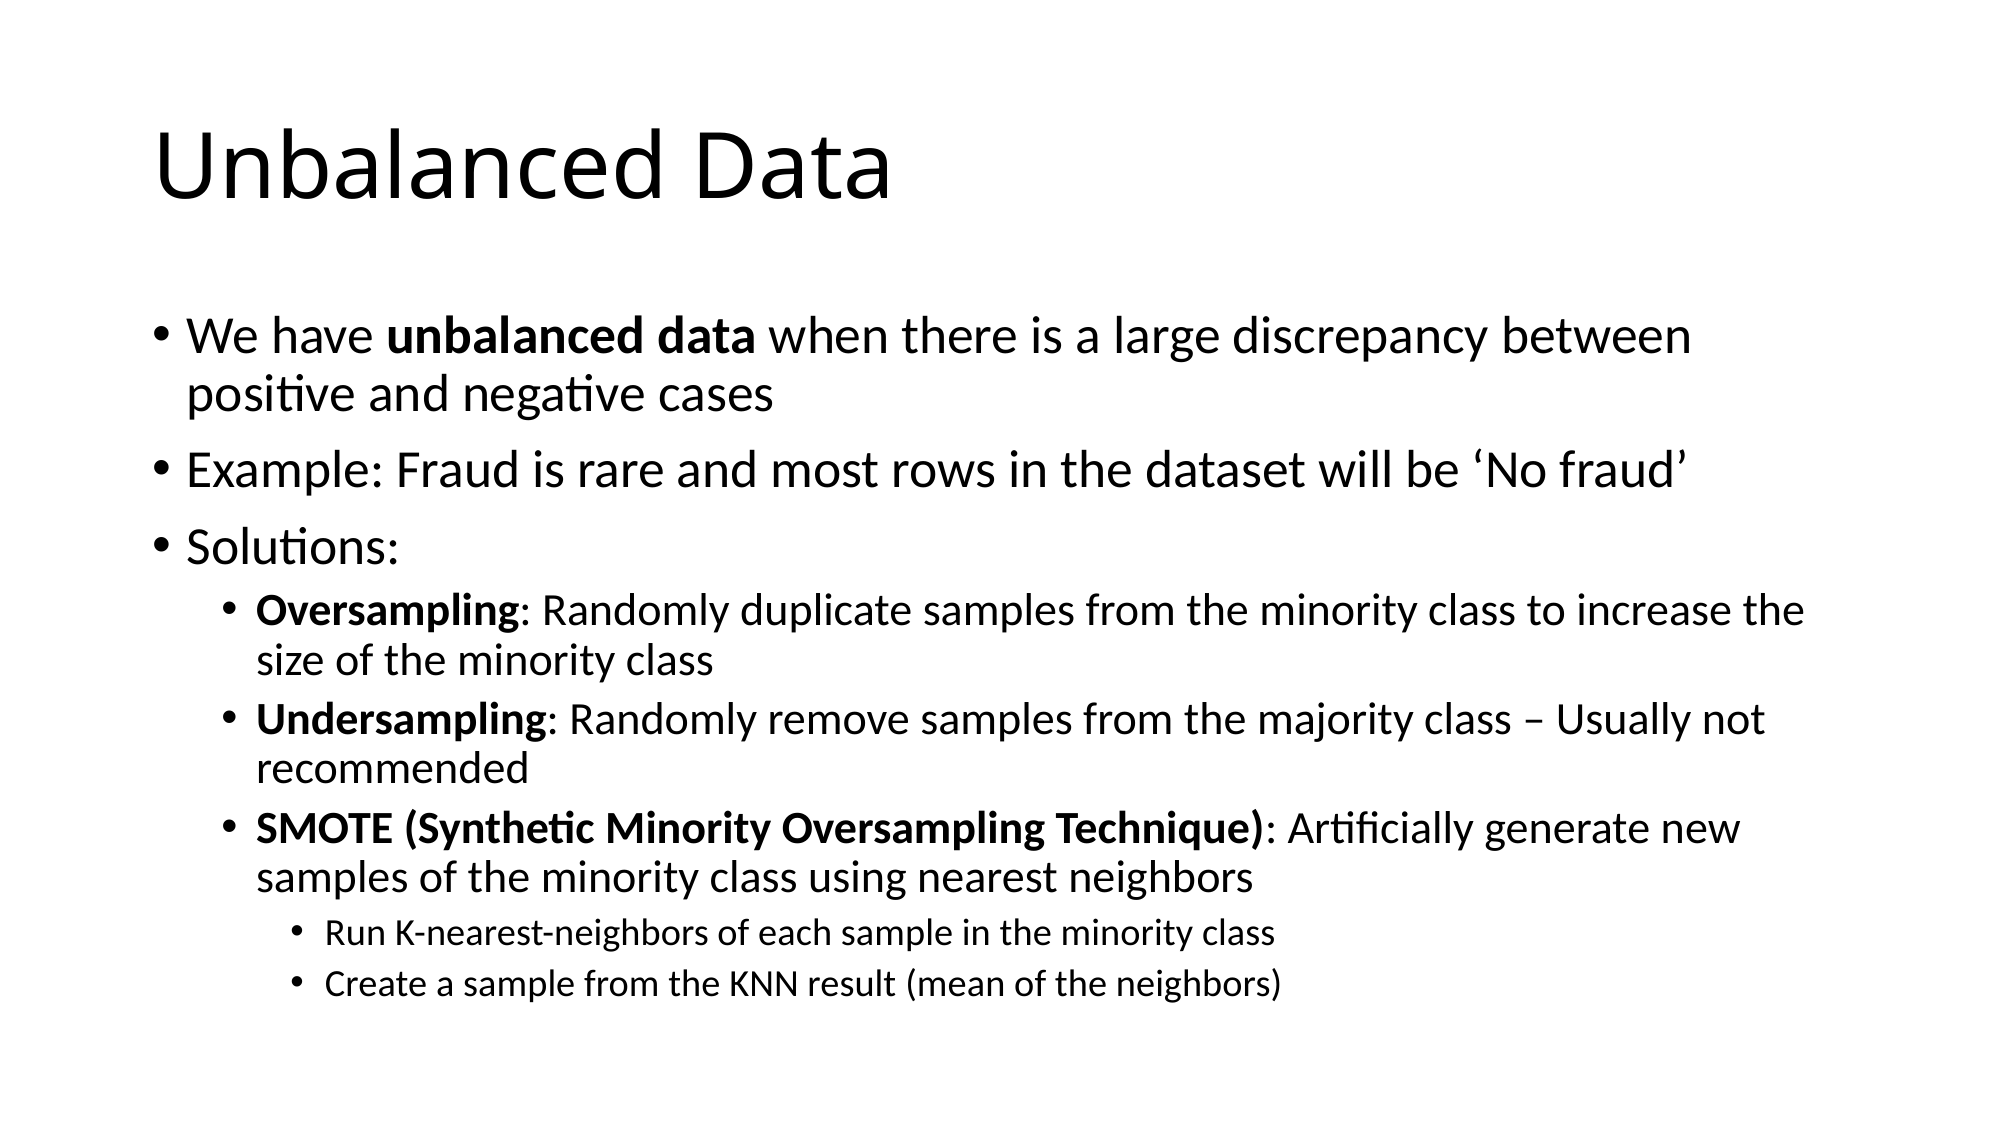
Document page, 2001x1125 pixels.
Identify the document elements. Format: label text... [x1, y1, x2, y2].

list We have unbalanced data when there is a large discrepancy between positive and negative cases Example: Fraud is rare and most rows in the dataset will be ‘No fraud’ Solutions: Oversampling: Randomly duplicate samples from the minority class to increase the size of the minority class Undersampling: Randomly remove samples from the majority class – Usually not recommended SMOTE (Synthetic Minority Oversampling Technique): Artificially generate new samples of the minority class using nearest neighbors Run K-nearest-neighbors of each sample in the minority class Create a sample from the KNN result (mean of the neighbors) [137, 299, 1863, 1014]
title Unbalanced Data [137, 59, 1863, 278]
